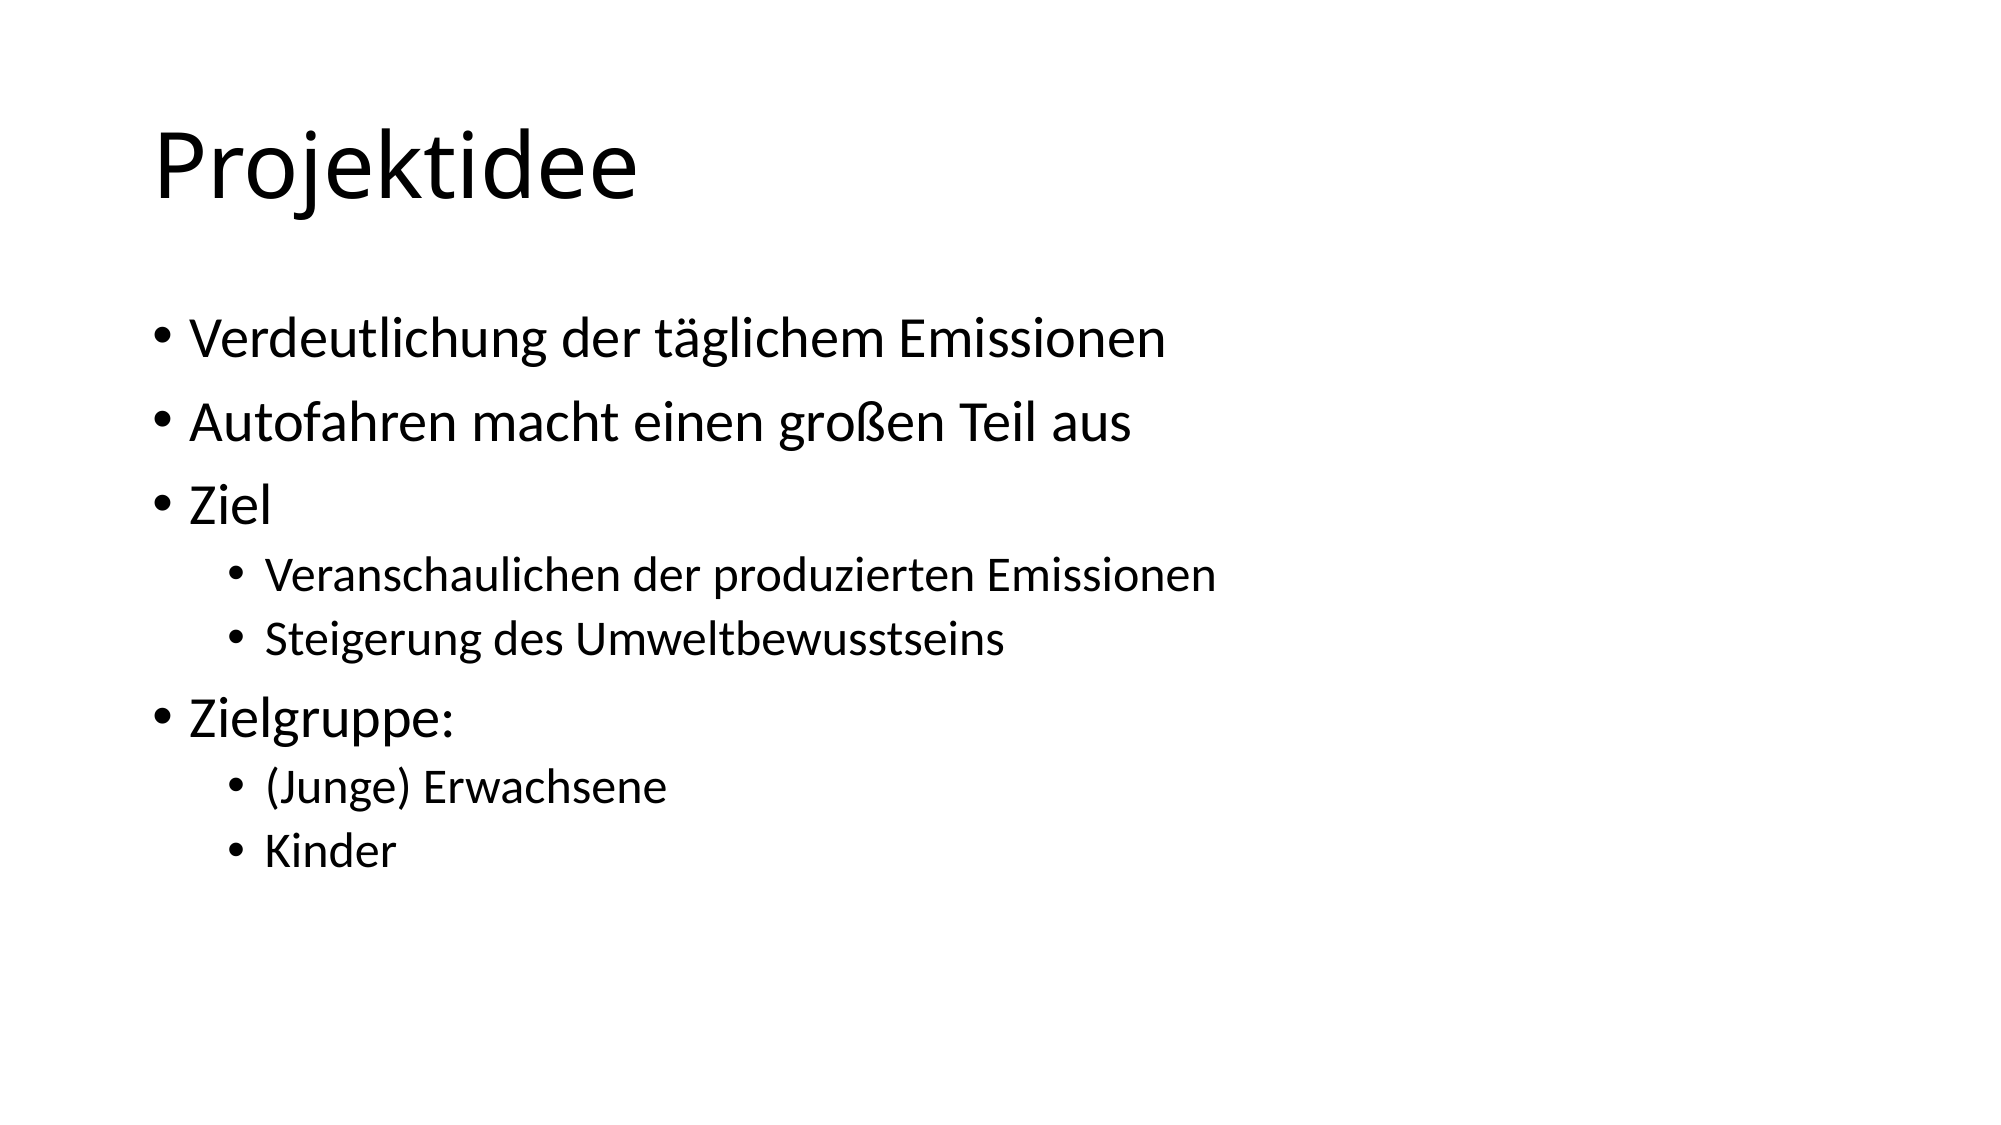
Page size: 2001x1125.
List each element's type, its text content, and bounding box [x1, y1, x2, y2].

title Projektidee [137, 59, 1863, 278]
list Verdeutlichung der täglichem Emissionen Autofahren macht einen großen Teil aus Ziel Veranschaulichen der produzierten Emissionen Steigerung des Umweltbewusstseins Zielgruppe: (Junge) Erwachsene Kinder [137, 299, 1863, 1014]
